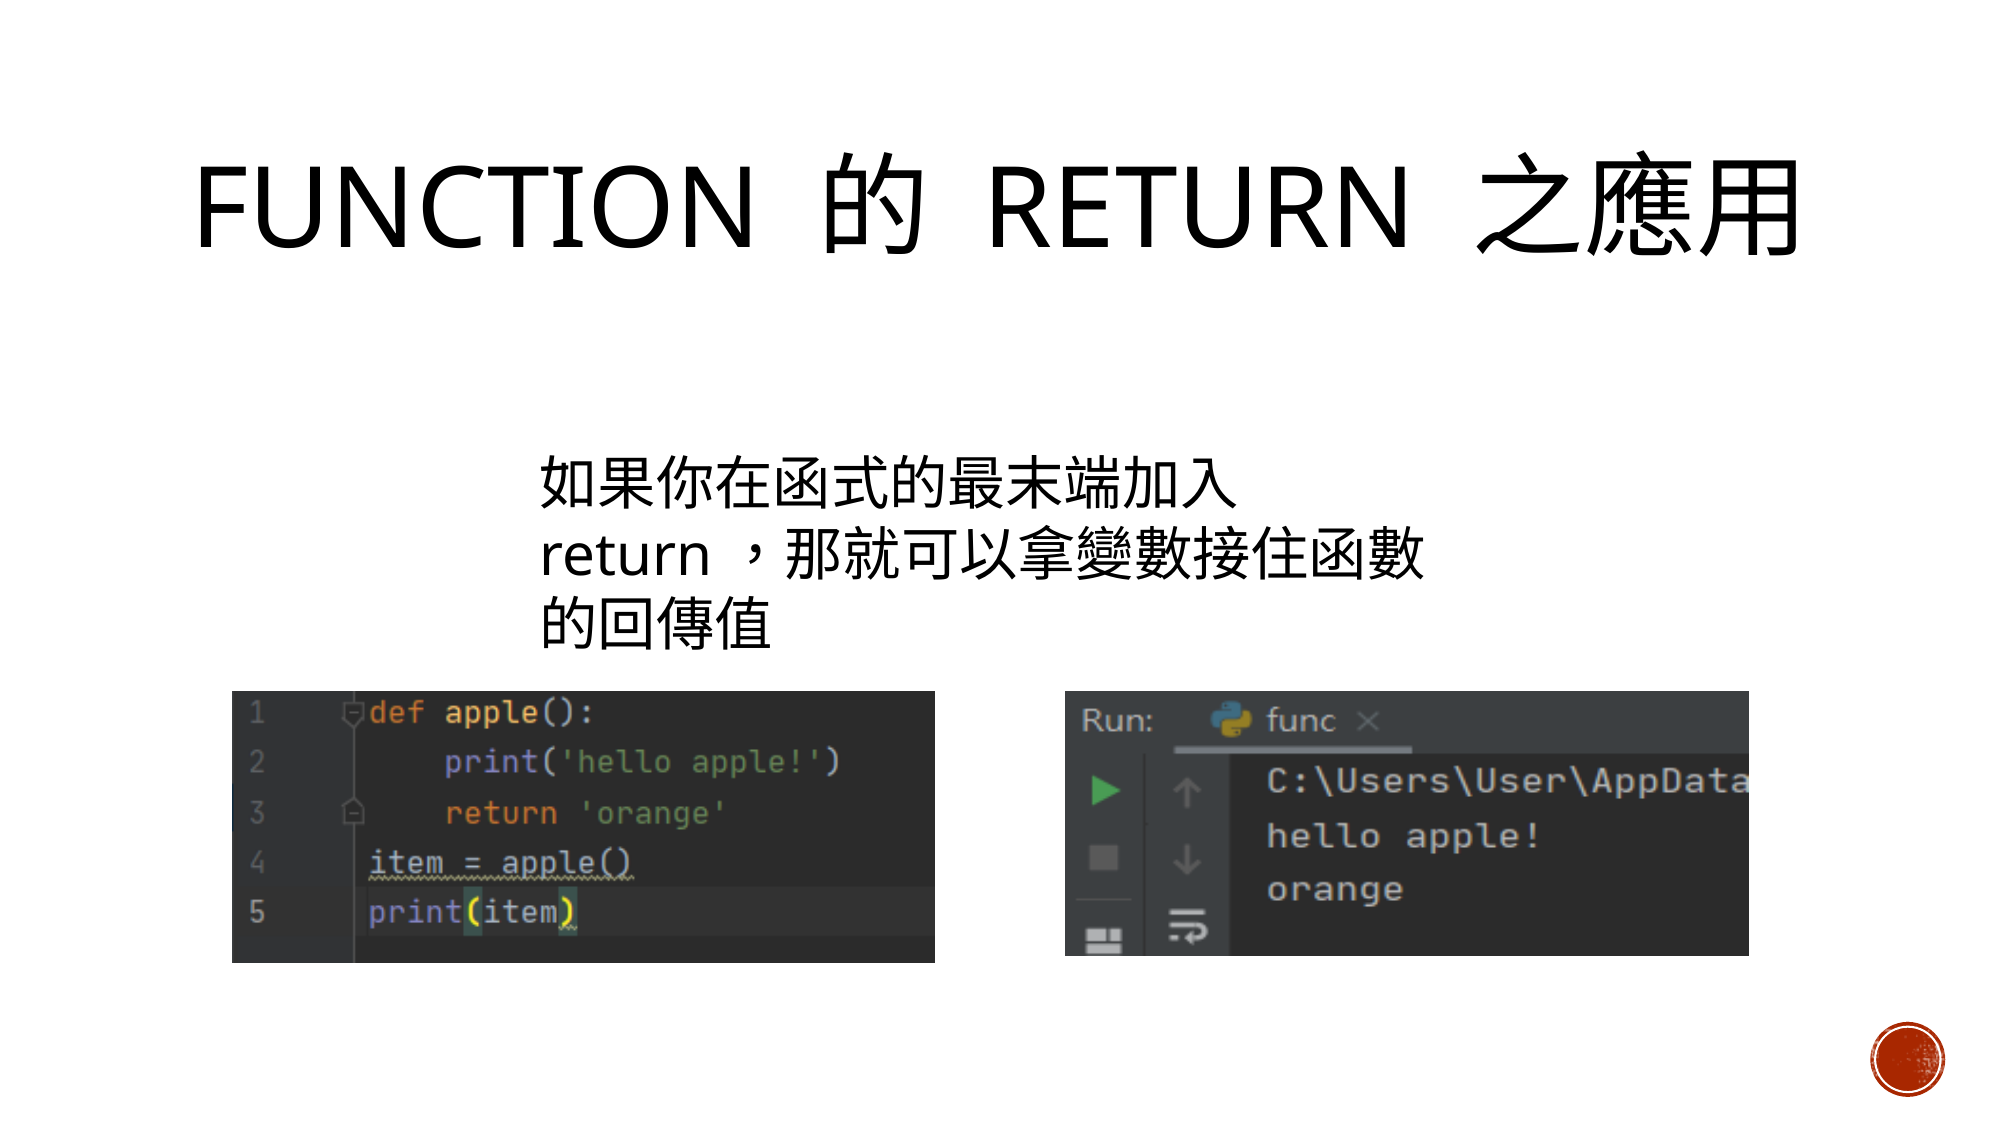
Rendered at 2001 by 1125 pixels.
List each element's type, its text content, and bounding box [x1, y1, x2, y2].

title FUNCTION 的 RETURN 之應用 [175, 79, 1826, 344]
picture [1065, 691, 1749, 956]
picture [232, 691, 935, 963]
text_box 如果你在函式的最末端加入return，那就可以拿變數接住函數的回傳值 [524, 439, 1476, 665]
picture [1870, 1021, 1946, 1097]
